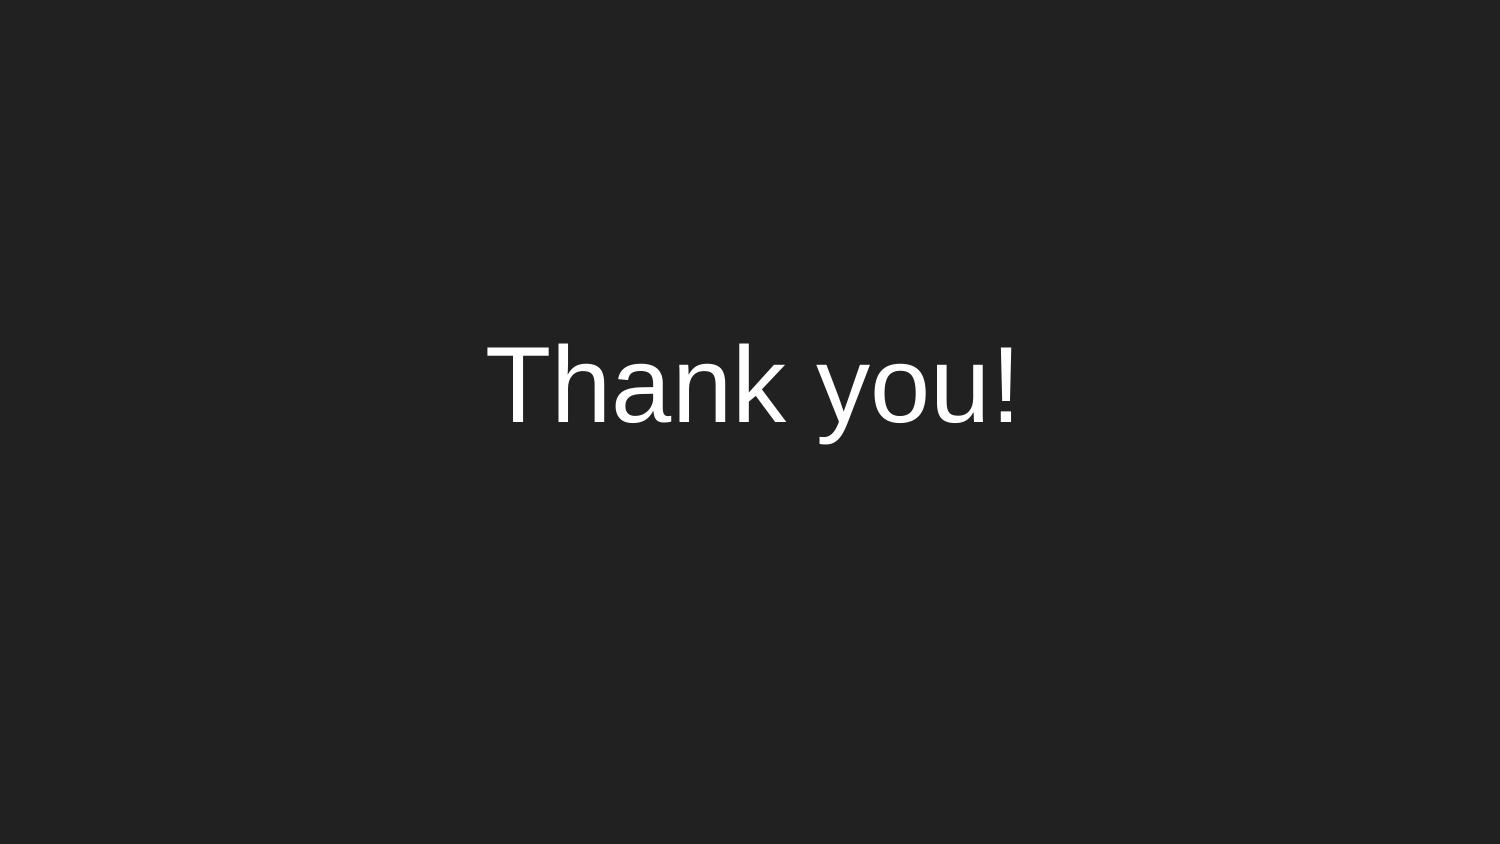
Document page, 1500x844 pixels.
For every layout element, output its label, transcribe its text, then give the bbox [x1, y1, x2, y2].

title Thank you! [54, 122, 1453, 459]
